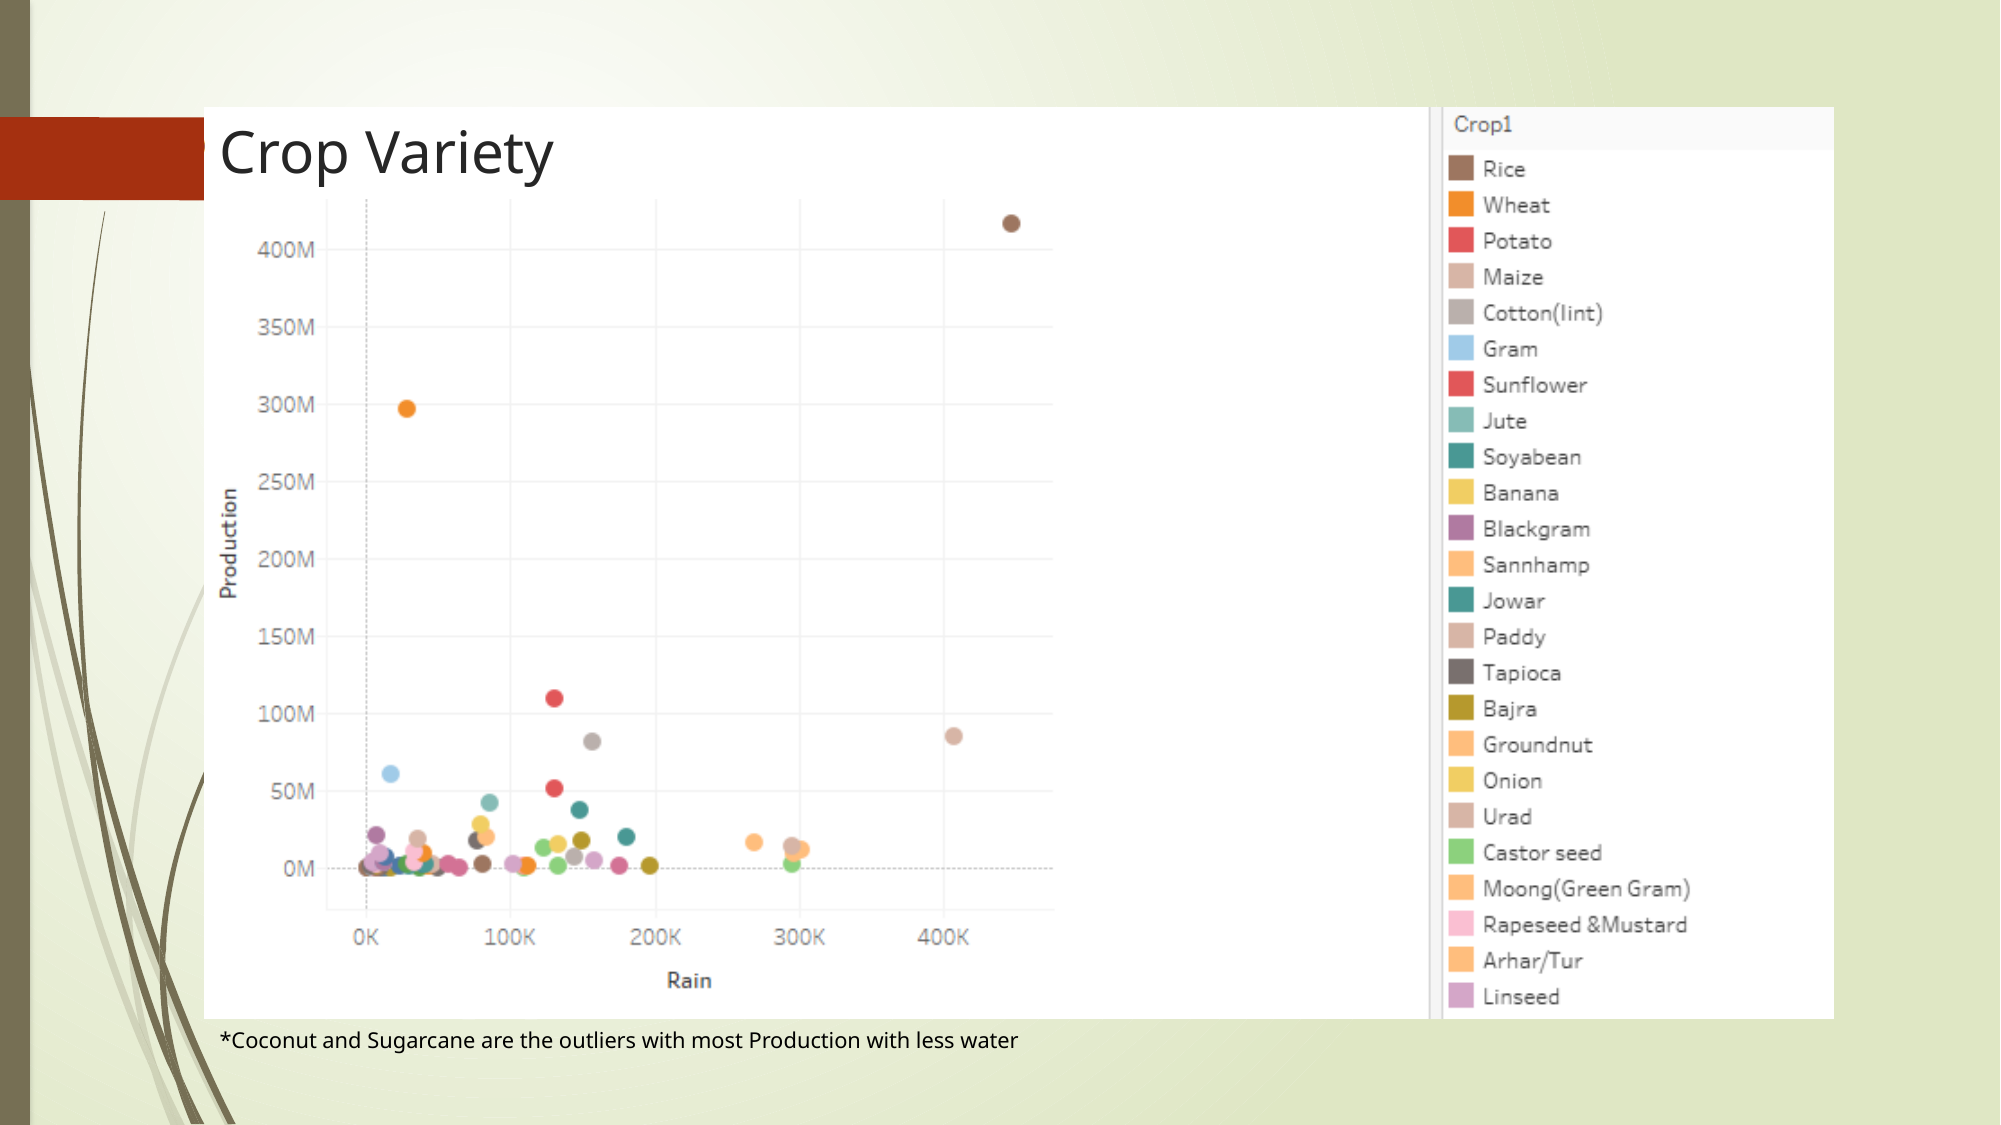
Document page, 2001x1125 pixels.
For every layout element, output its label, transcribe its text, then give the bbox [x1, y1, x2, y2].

text_box *Coconut and Sugarcane are the outliers with most Production with less water [204, 1027, 1072, 1060]
picture [204, 107, 1834, 1020]
